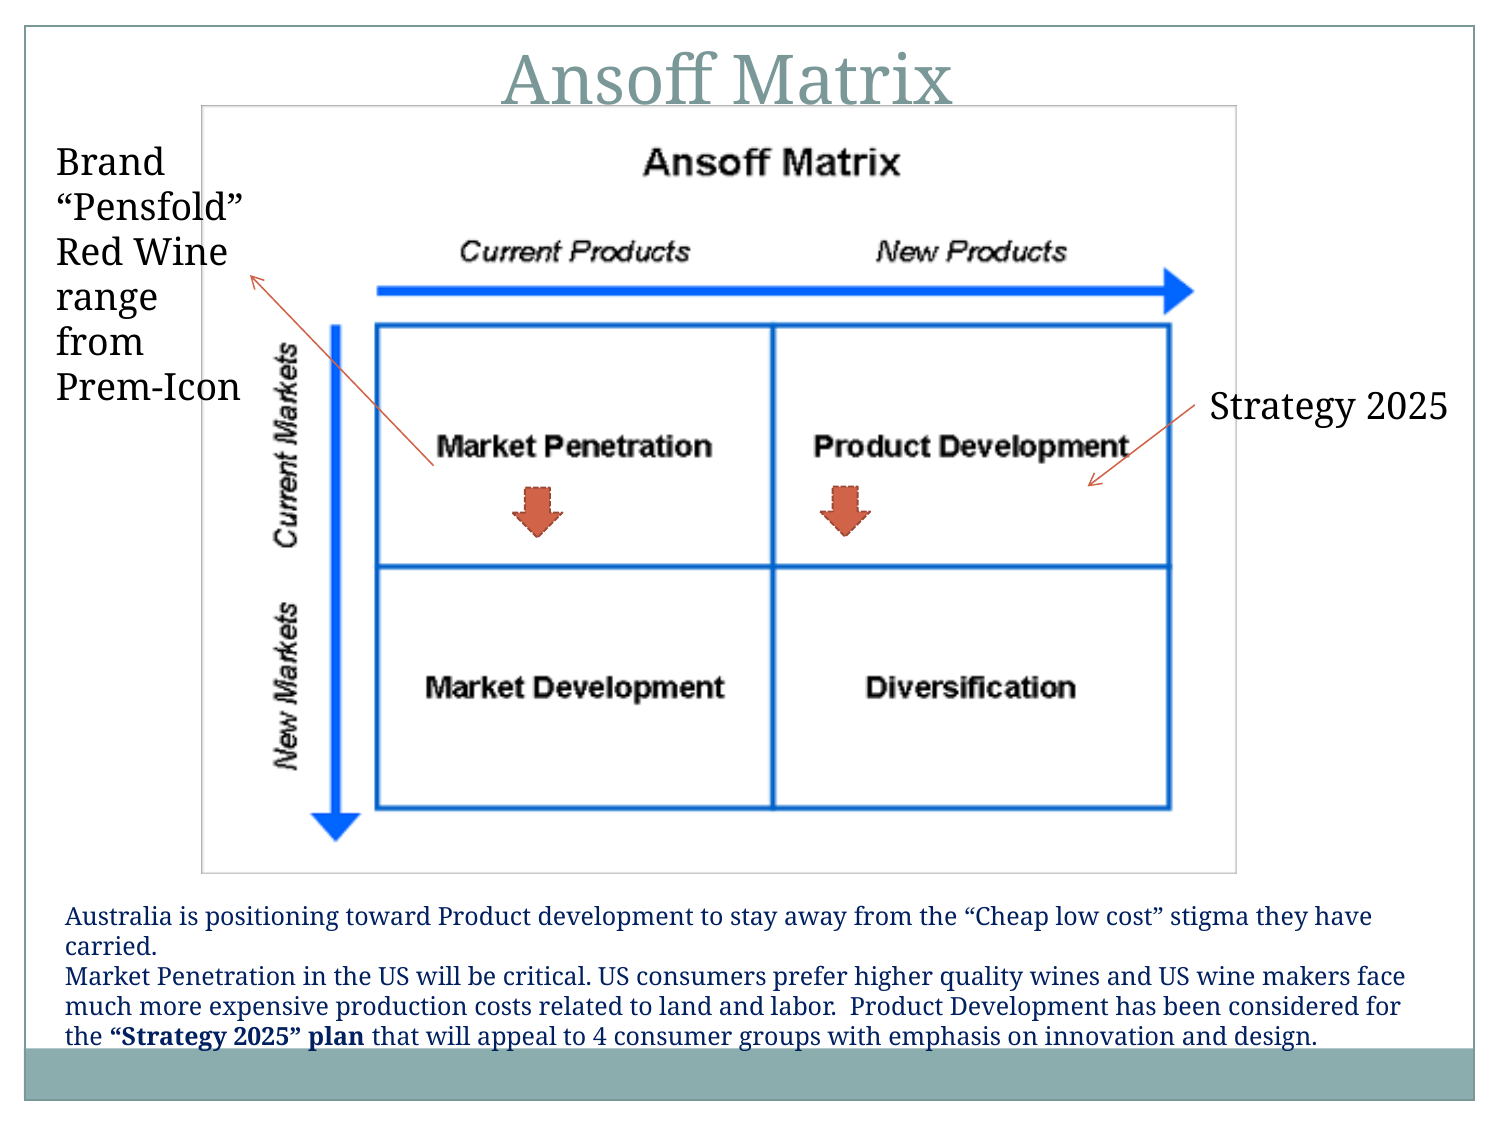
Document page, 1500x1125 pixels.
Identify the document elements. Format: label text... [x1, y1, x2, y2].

text_box Australia is positioning toward Product development to stay away from the “Cheap low cost” stigma they have carried. Market Penetration in the US will be critical. US consumers prefer higher quality wines and US wine makers face much more expensive production costs related to land and labor. Product Development has been considered for the “Strategy 2025” plan that will appeal to 4 consumer groups with emphasis on innovation and design. [50, 893, 1450, 1058]
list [199, 104, 1238, 876]
text_box Strategy 2025 [1243, 374, 1465, 435]
text_box Brand “Pensfold” Red Wine range from Prem-Icon [41, 130, 192, 416]
title Ansoff Matrix [36, 1, 1437, 126]
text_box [1087, 404, 1209, 487]
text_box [249, 274, 434, 466]
